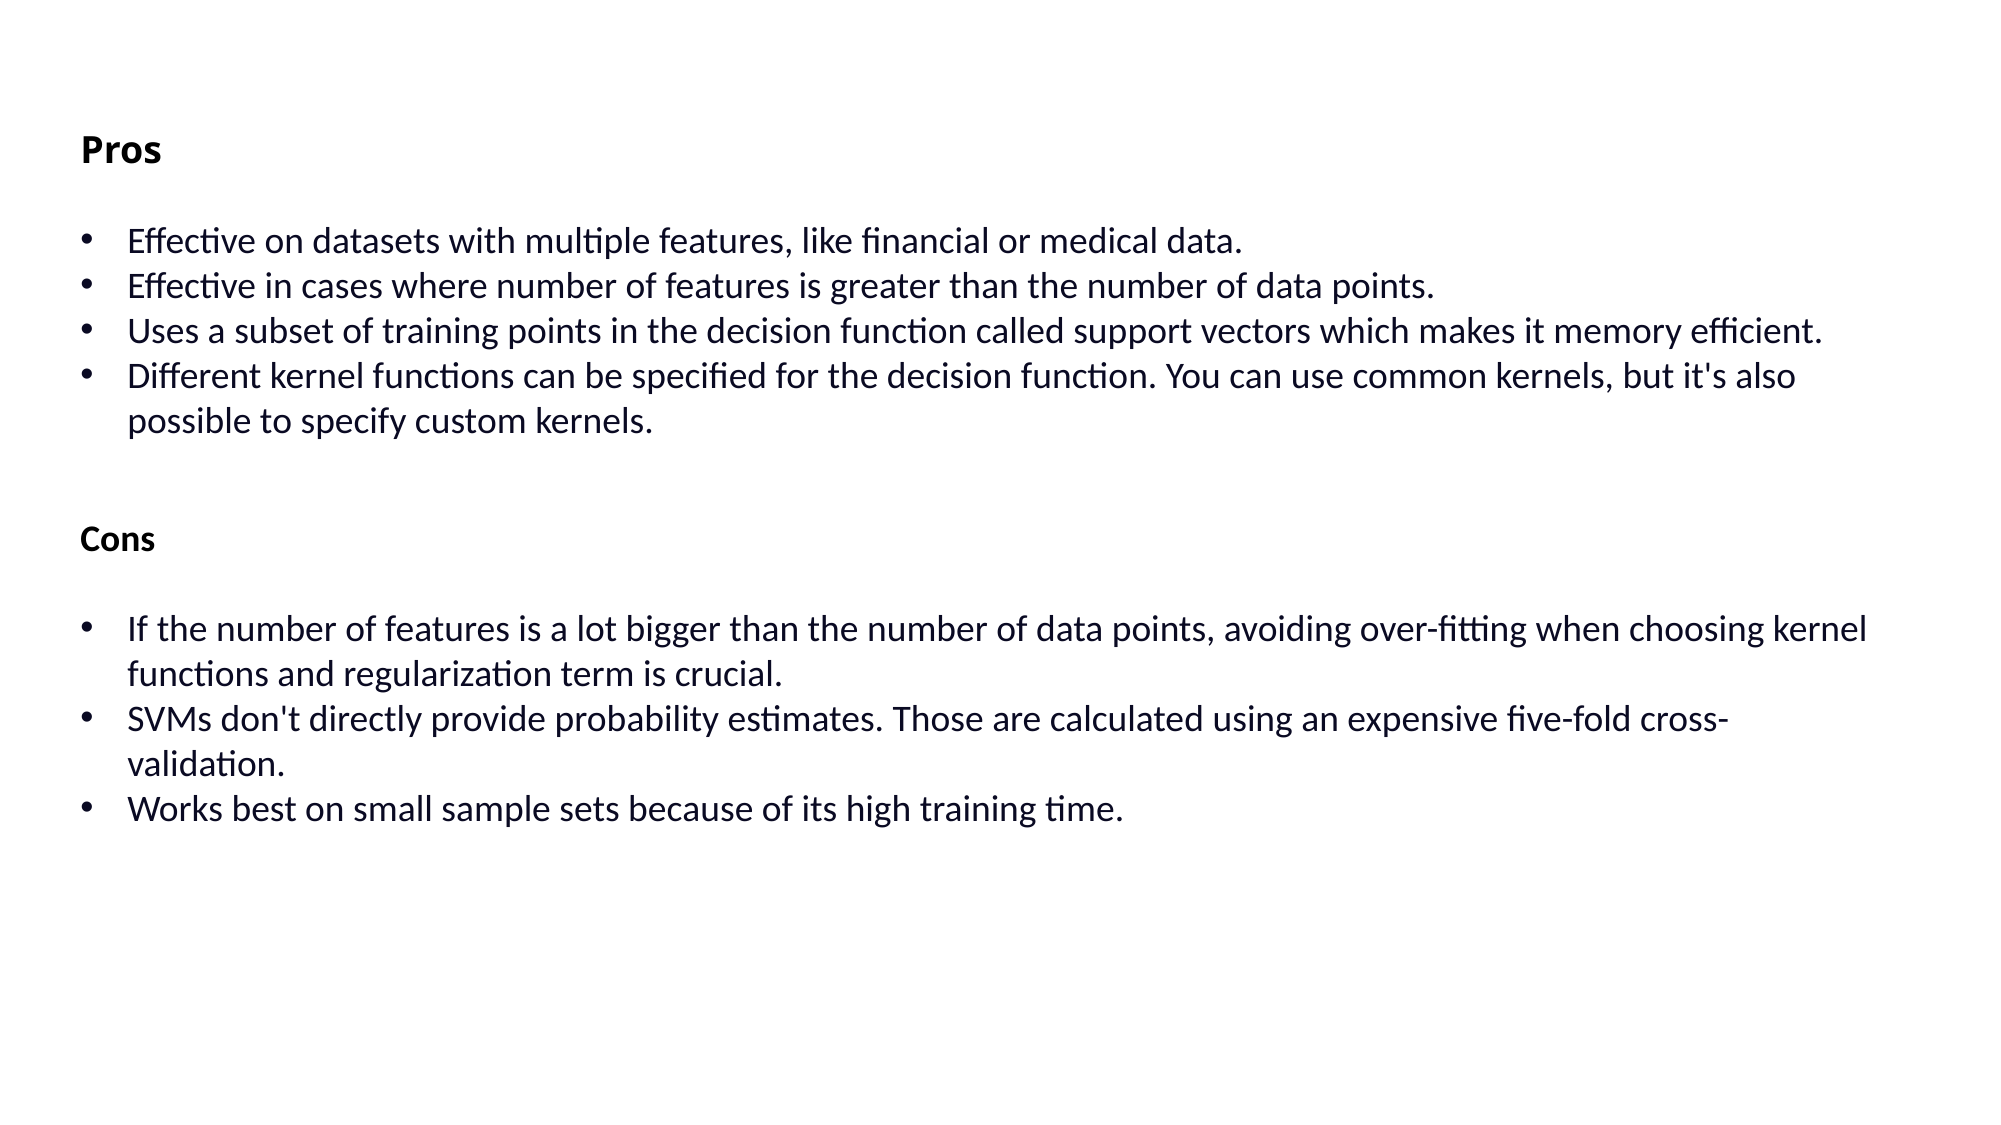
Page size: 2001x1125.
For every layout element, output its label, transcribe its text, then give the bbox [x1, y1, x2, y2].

text_box Pros Effective on datasets with multiple features, like financial or medical data. Effective in cases where number of features is greater than the number of data points. Uses a subset of training points in the decision function called support vectors which makes it memory efficient. Different kernel functions can be specified for the decision function. You can use common kernels, but it's also possible to specify custom kernels. [65, 118, 1886, 448]
text_box Cons If the number of features is a lot bigger than the number of data points, avoiding over-fitting when choosing kernel functions and regularization term is crucial. SVMs don't directly provide probability estimates. Those are calculated using an expensive five-fold cross-validation. Works best on small sample sets because of its high training time. [65, 506, 1886, 837]
